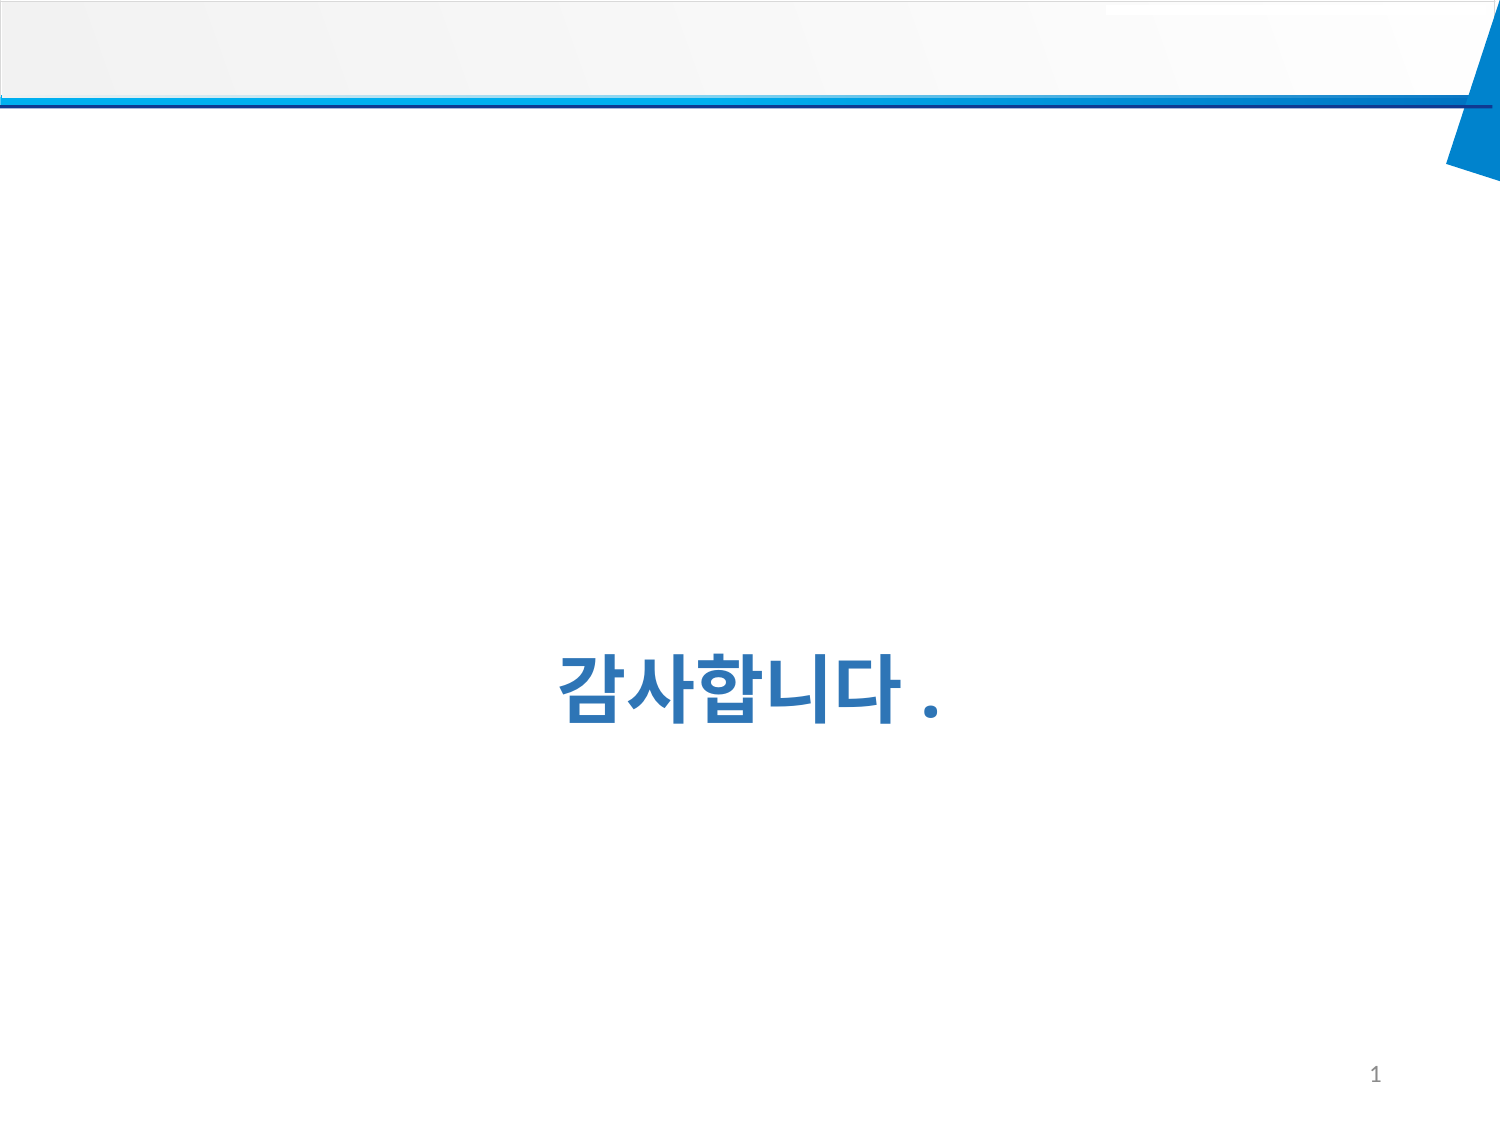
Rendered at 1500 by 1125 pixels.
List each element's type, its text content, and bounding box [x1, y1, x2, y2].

slide_number 1 [1059, 1042, 1397, 1103]
title 감사합니다. [75, 599, 1425, 787]
